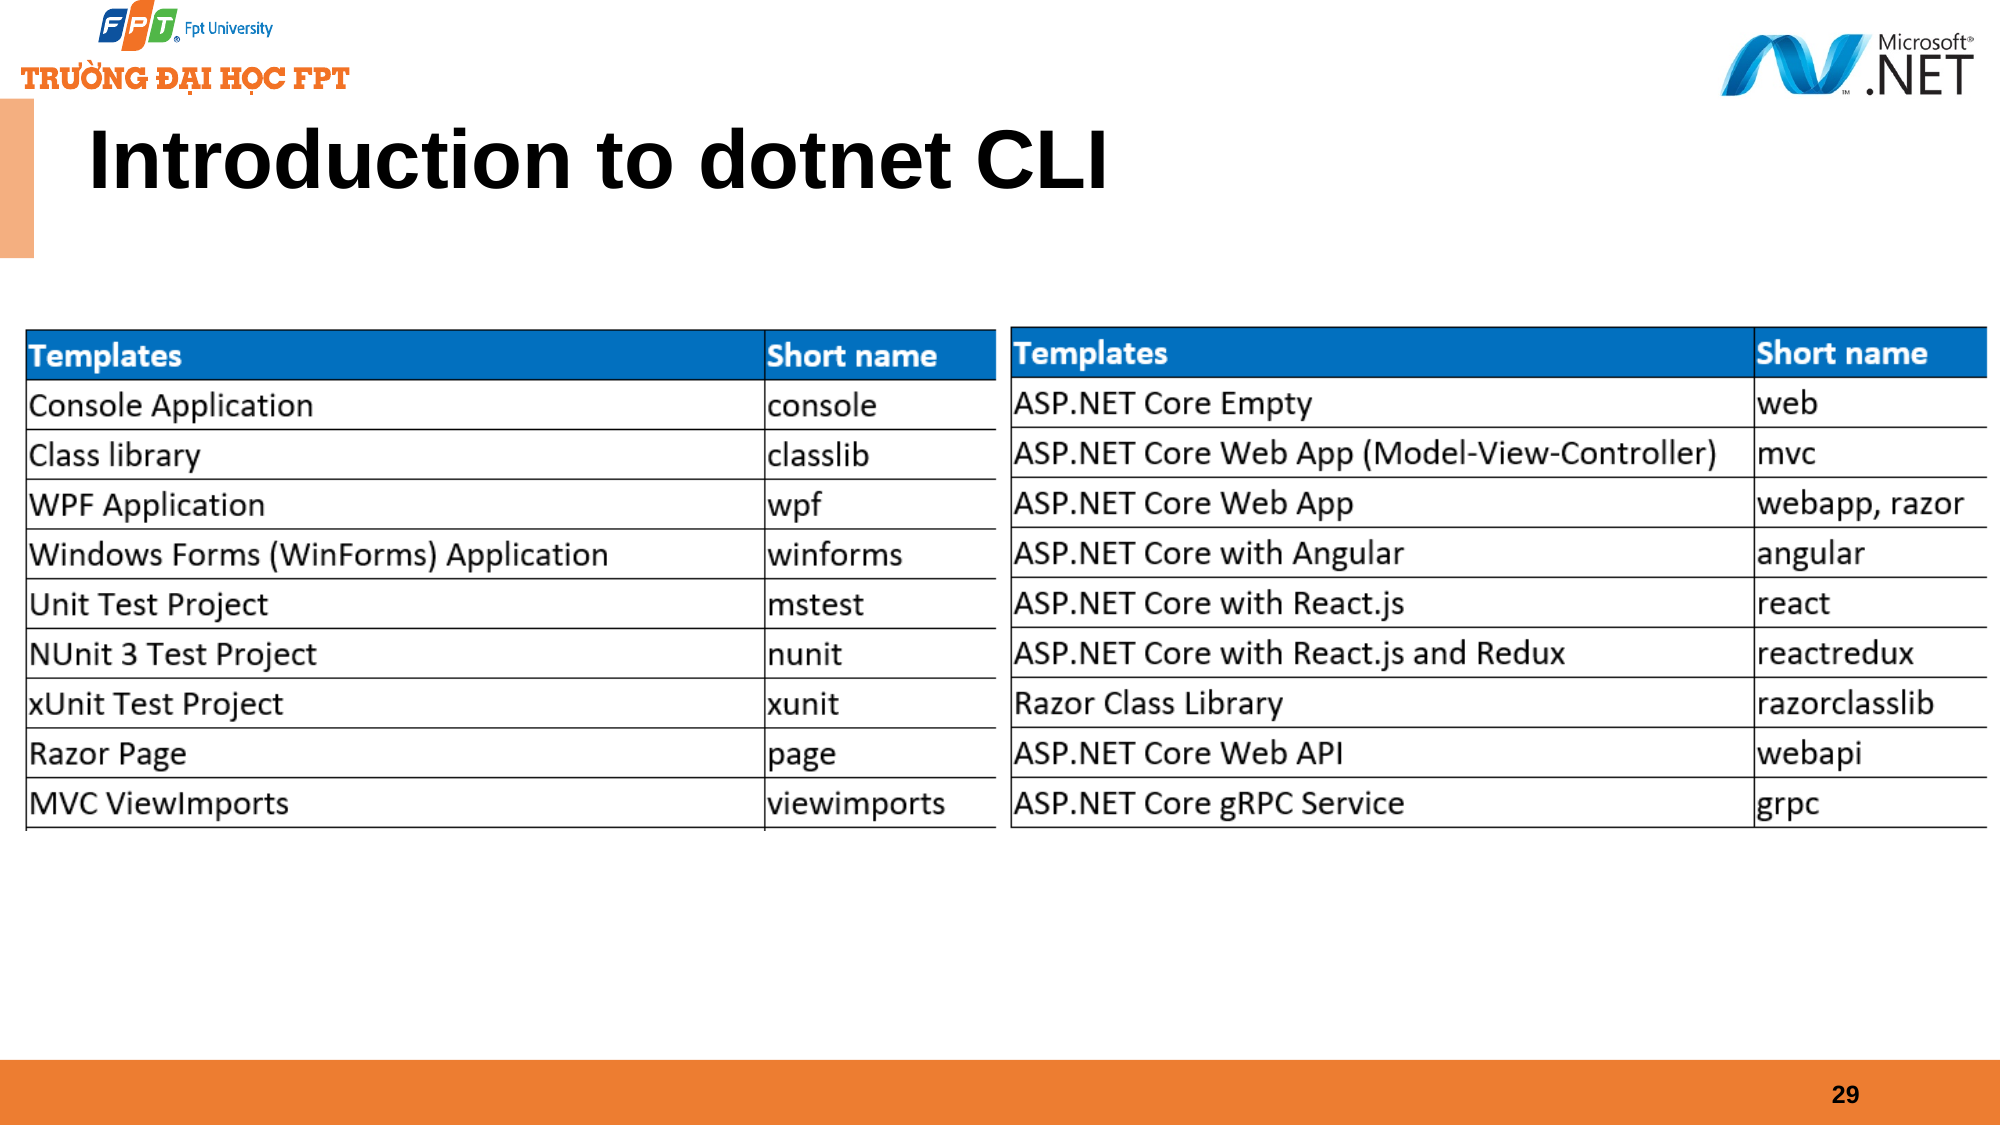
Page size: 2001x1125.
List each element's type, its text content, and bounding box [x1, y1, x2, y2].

picture [22, 324, 999, 832]
slide_number 29 [1424, 1063, 1875, 1123]
picture [1008, 324, 1990, 832]
title Introduction to dotnet CLI [73, 114, 1799, 209]
picture [1685, 0, 2001, 129]
